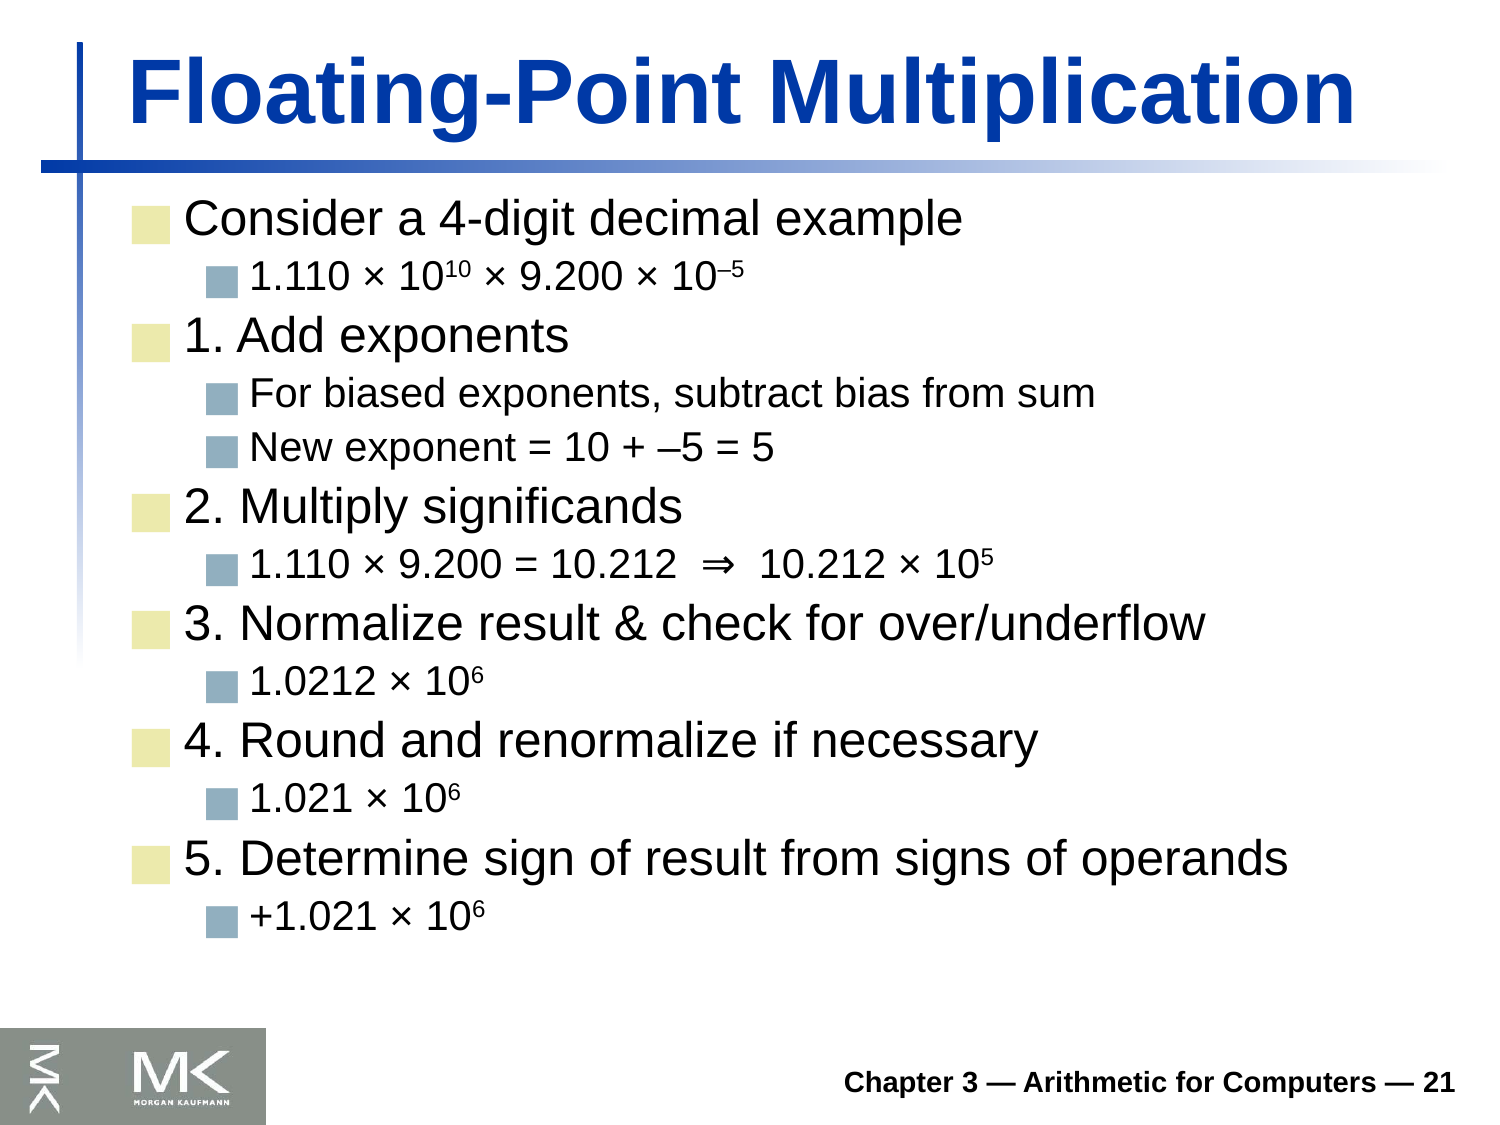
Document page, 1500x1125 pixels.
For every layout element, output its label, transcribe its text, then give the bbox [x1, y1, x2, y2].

title Floating-Point Multiplication [112, 0, 1468, 149]
list Consider a 4-digit decimal example 1.110 × 1010 × 9.200 × 10–5 1. Add exponents For biased exponents, subtract bias from sum New exponent = 10 + –5 = 5 2. Multiply significands 1.110 × 9.200 = 10.212 ⇒ 10.212 × 105 3. Normalize result & check for over/underflow 1.0212 × 106 4. Round and renormalize if necessary 1.021 × 106 5. Determine sign of result from signs of operands +1.021 × 106 [112, 184, 1469, 1024]
text_box Chapter 3 — Arithmetic for Computers — ‹#› [277, 1046, 1471, 1106]
picture [0, 1028, 266, 1125]
